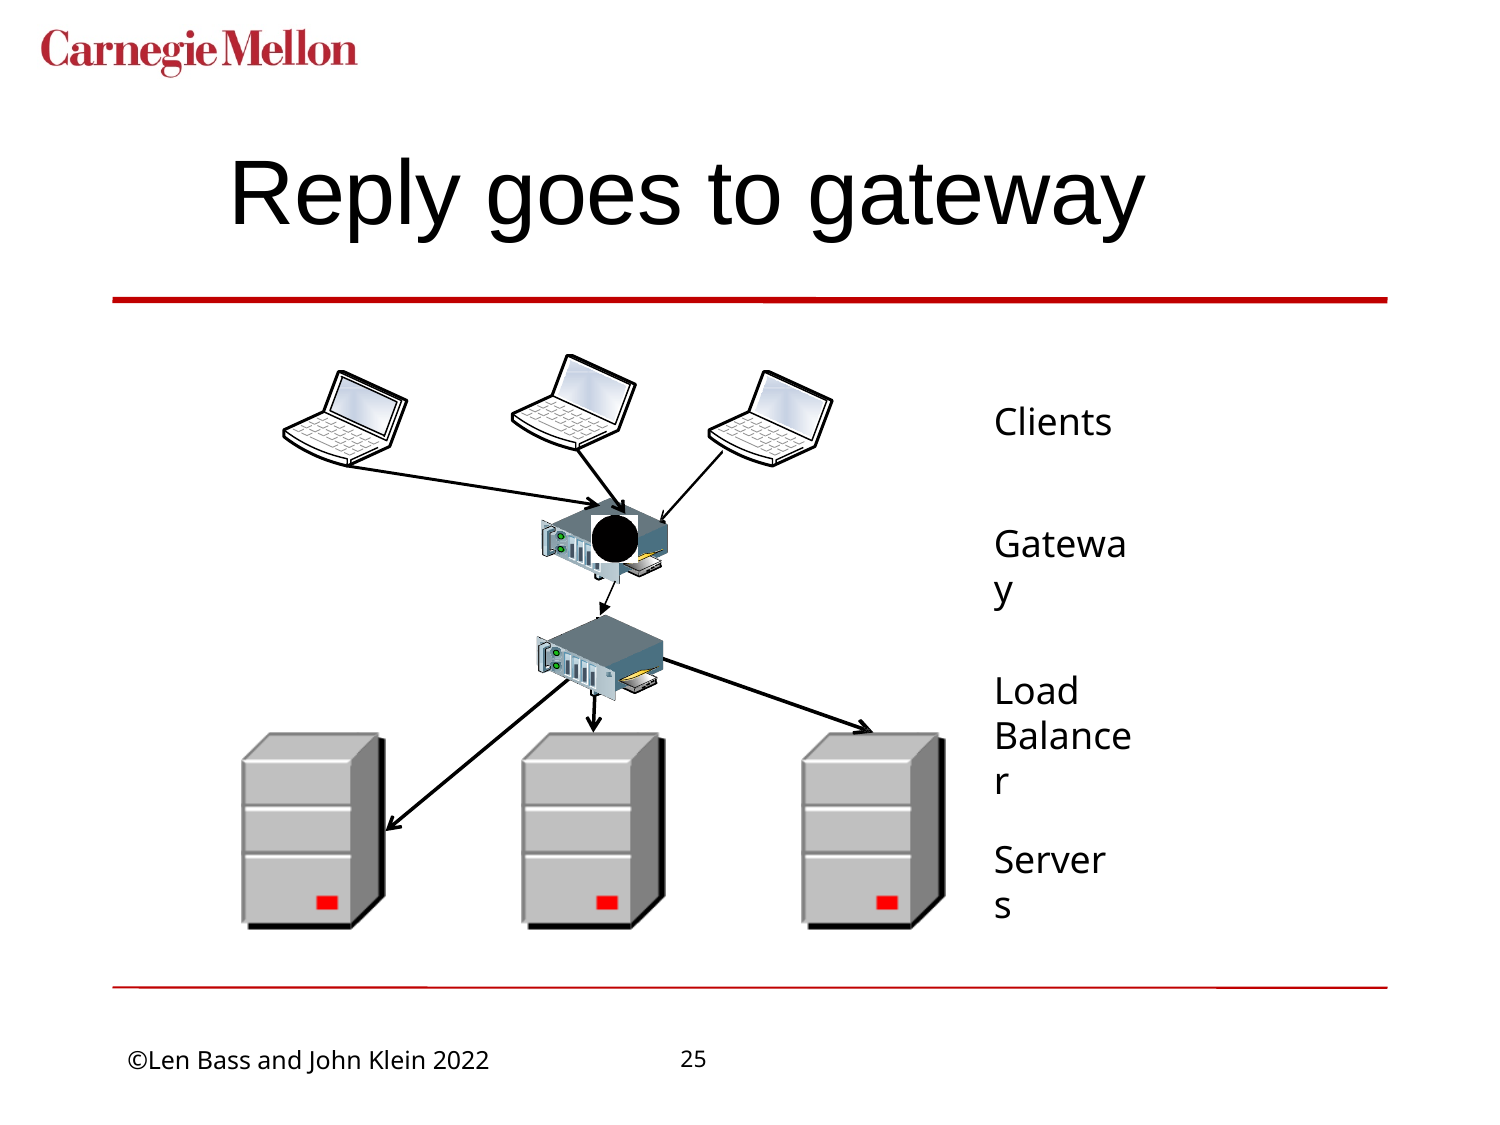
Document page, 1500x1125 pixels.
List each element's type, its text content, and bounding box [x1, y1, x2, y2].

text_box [541, 498, 668, 584]
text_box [537, 615, 663, 701]
picture [590, 515, 638, 563]
picture [240, 732, 386, 930]
text_box [666, 657, 872, 730]
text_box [599, 580, 616, 616]
text_box [585, 710, 602, 730]
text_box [512, 355, 636, 451]
picture [283, 371, 408, 467]
text_box [672, 470, 706, 509]
text_box [391, 705, 537, 831]
text_box Clients Gateway Load Balancer [992, 396, 1144, 802]
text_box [708, 371, 833, 467]
text_box [581, 458, 615, 497]
picture [521, 732, 666, 930]
text_box [395, 474, 556, 498]
text_box Servers [992, 834, 1125, 927]
title Reply goes to gateway [176, 112, 1199, 302]
picture [801, 732, 946, 930]
picture [37, 24, 361, 79]
